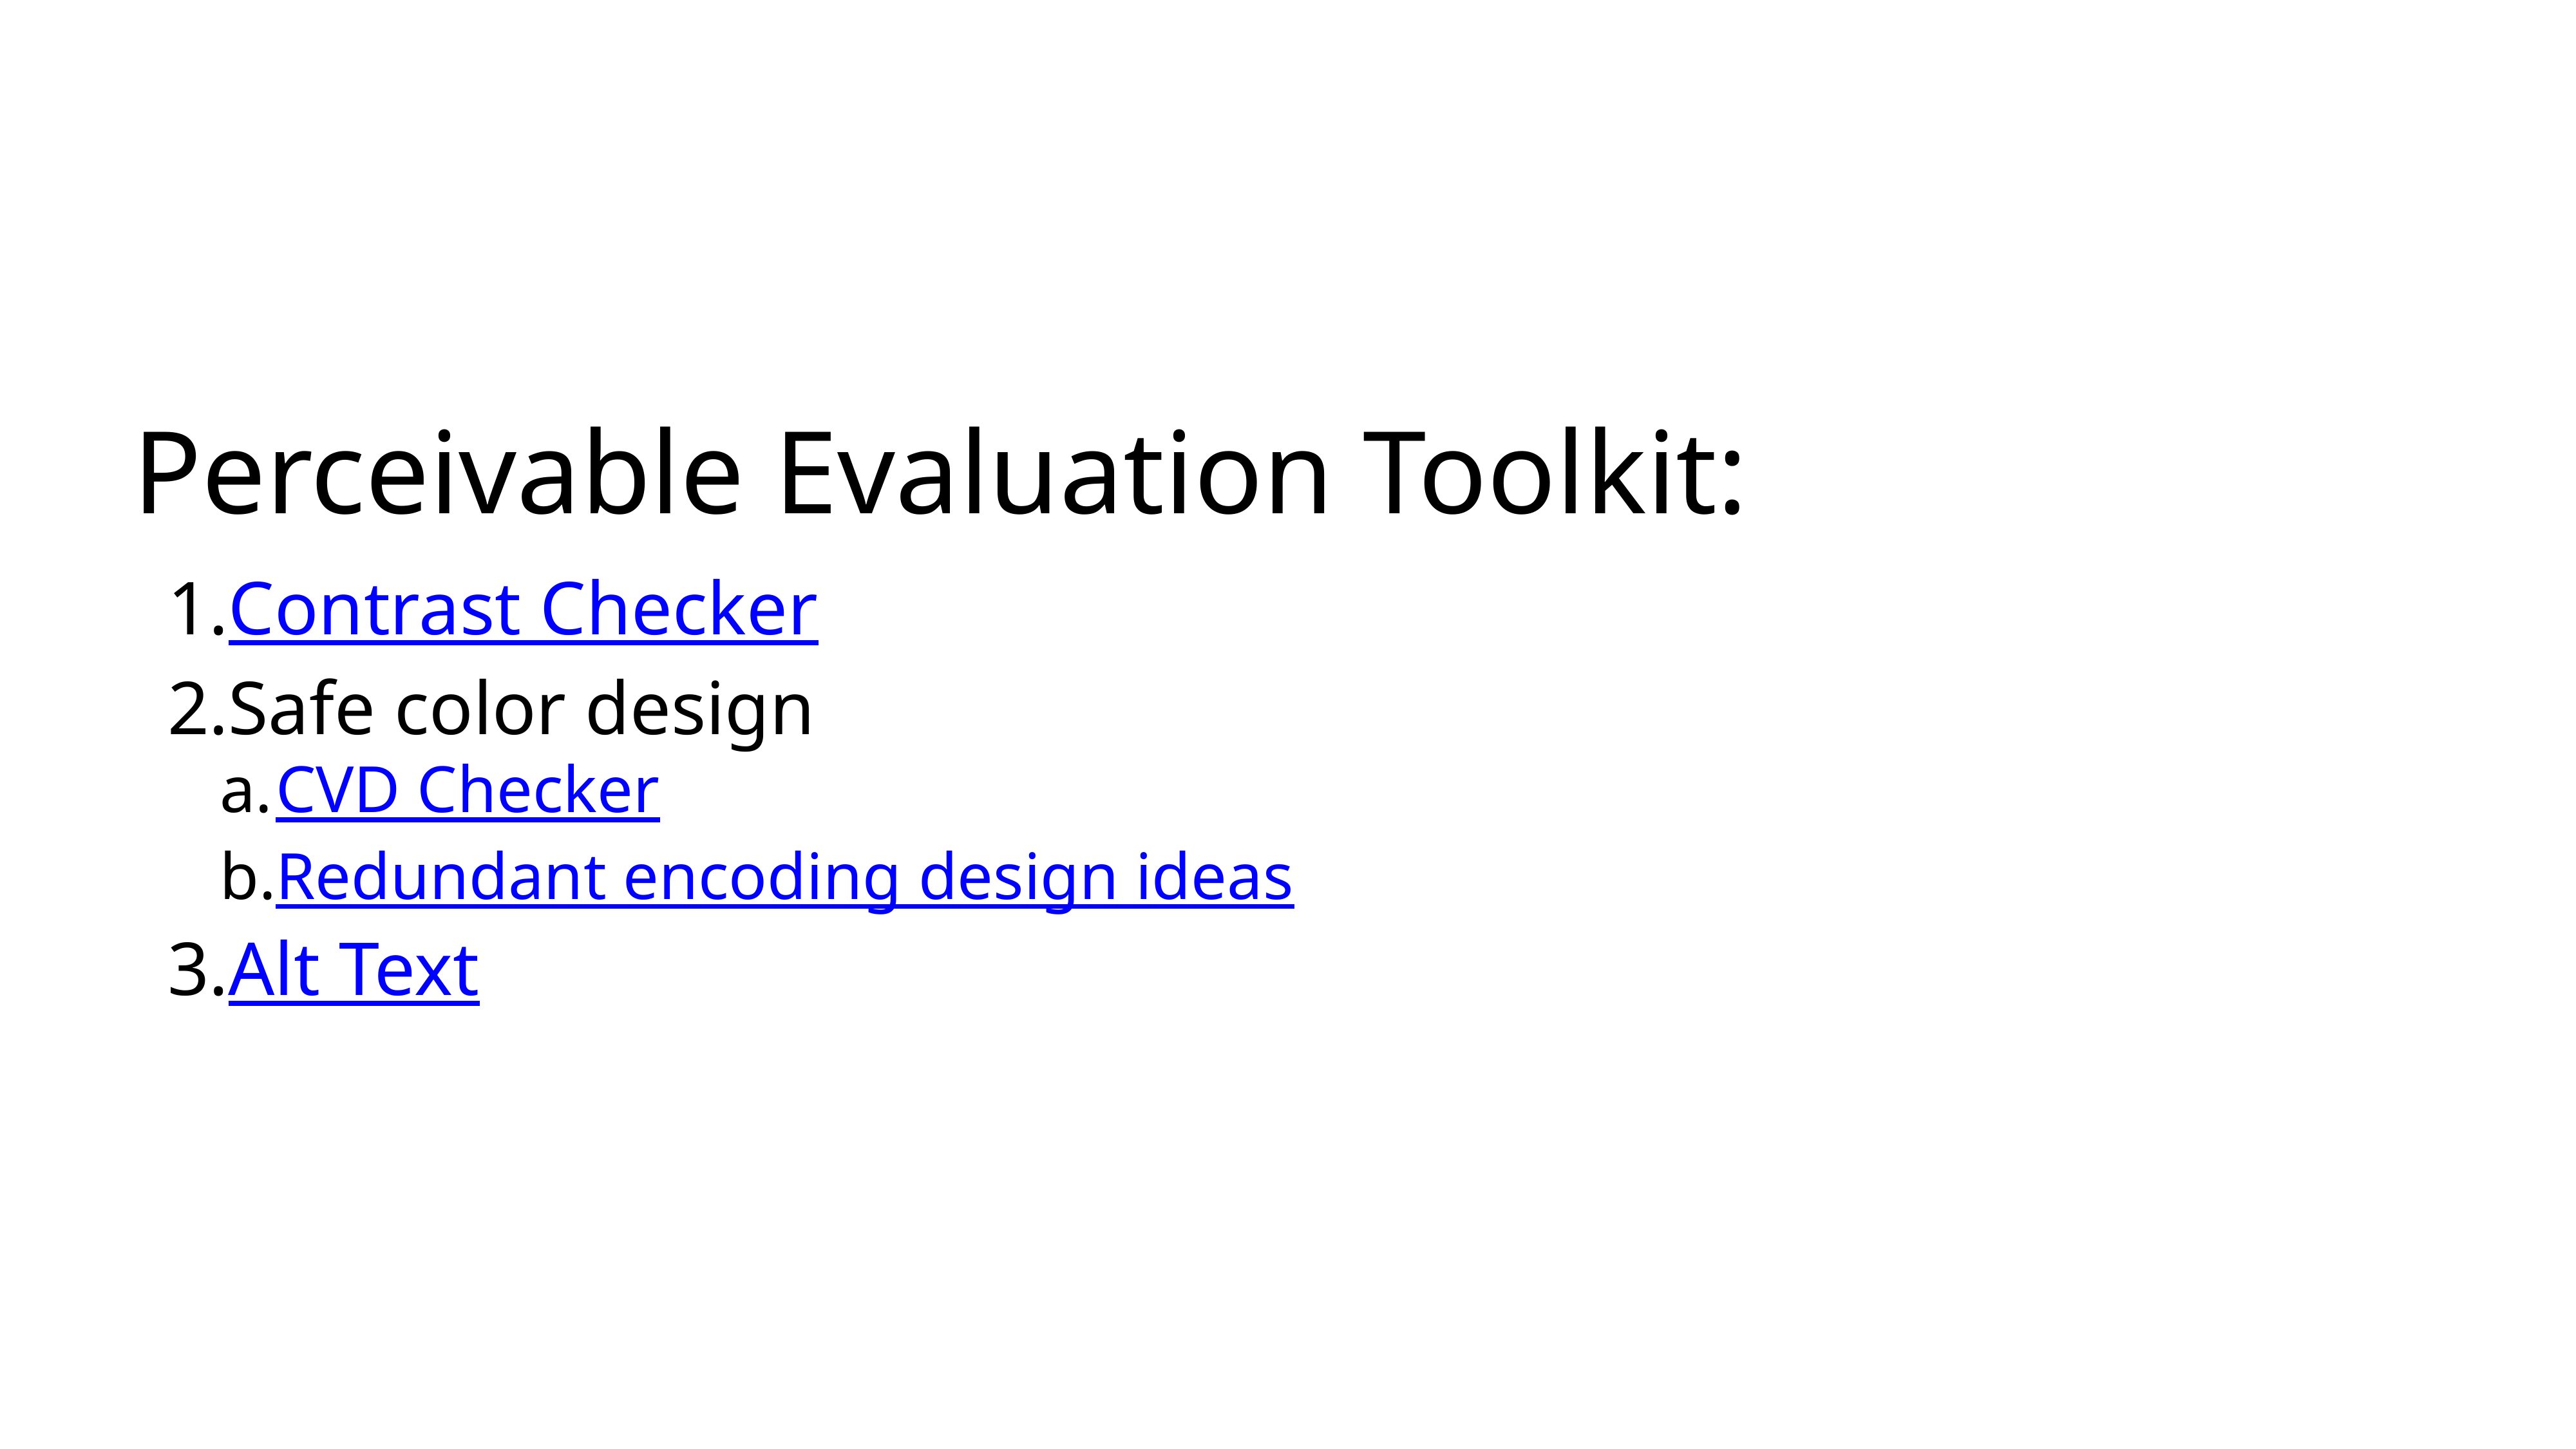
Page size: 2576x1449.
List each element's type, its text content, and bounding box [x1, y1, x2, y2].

title Perceivable Evaluation Toolkit: [127, 420, 2449, 557]
list Contrast Checker Safe color design CVD Checker Redundant encoding design ideas Alt Text [127, 557, 2449, 1029]
